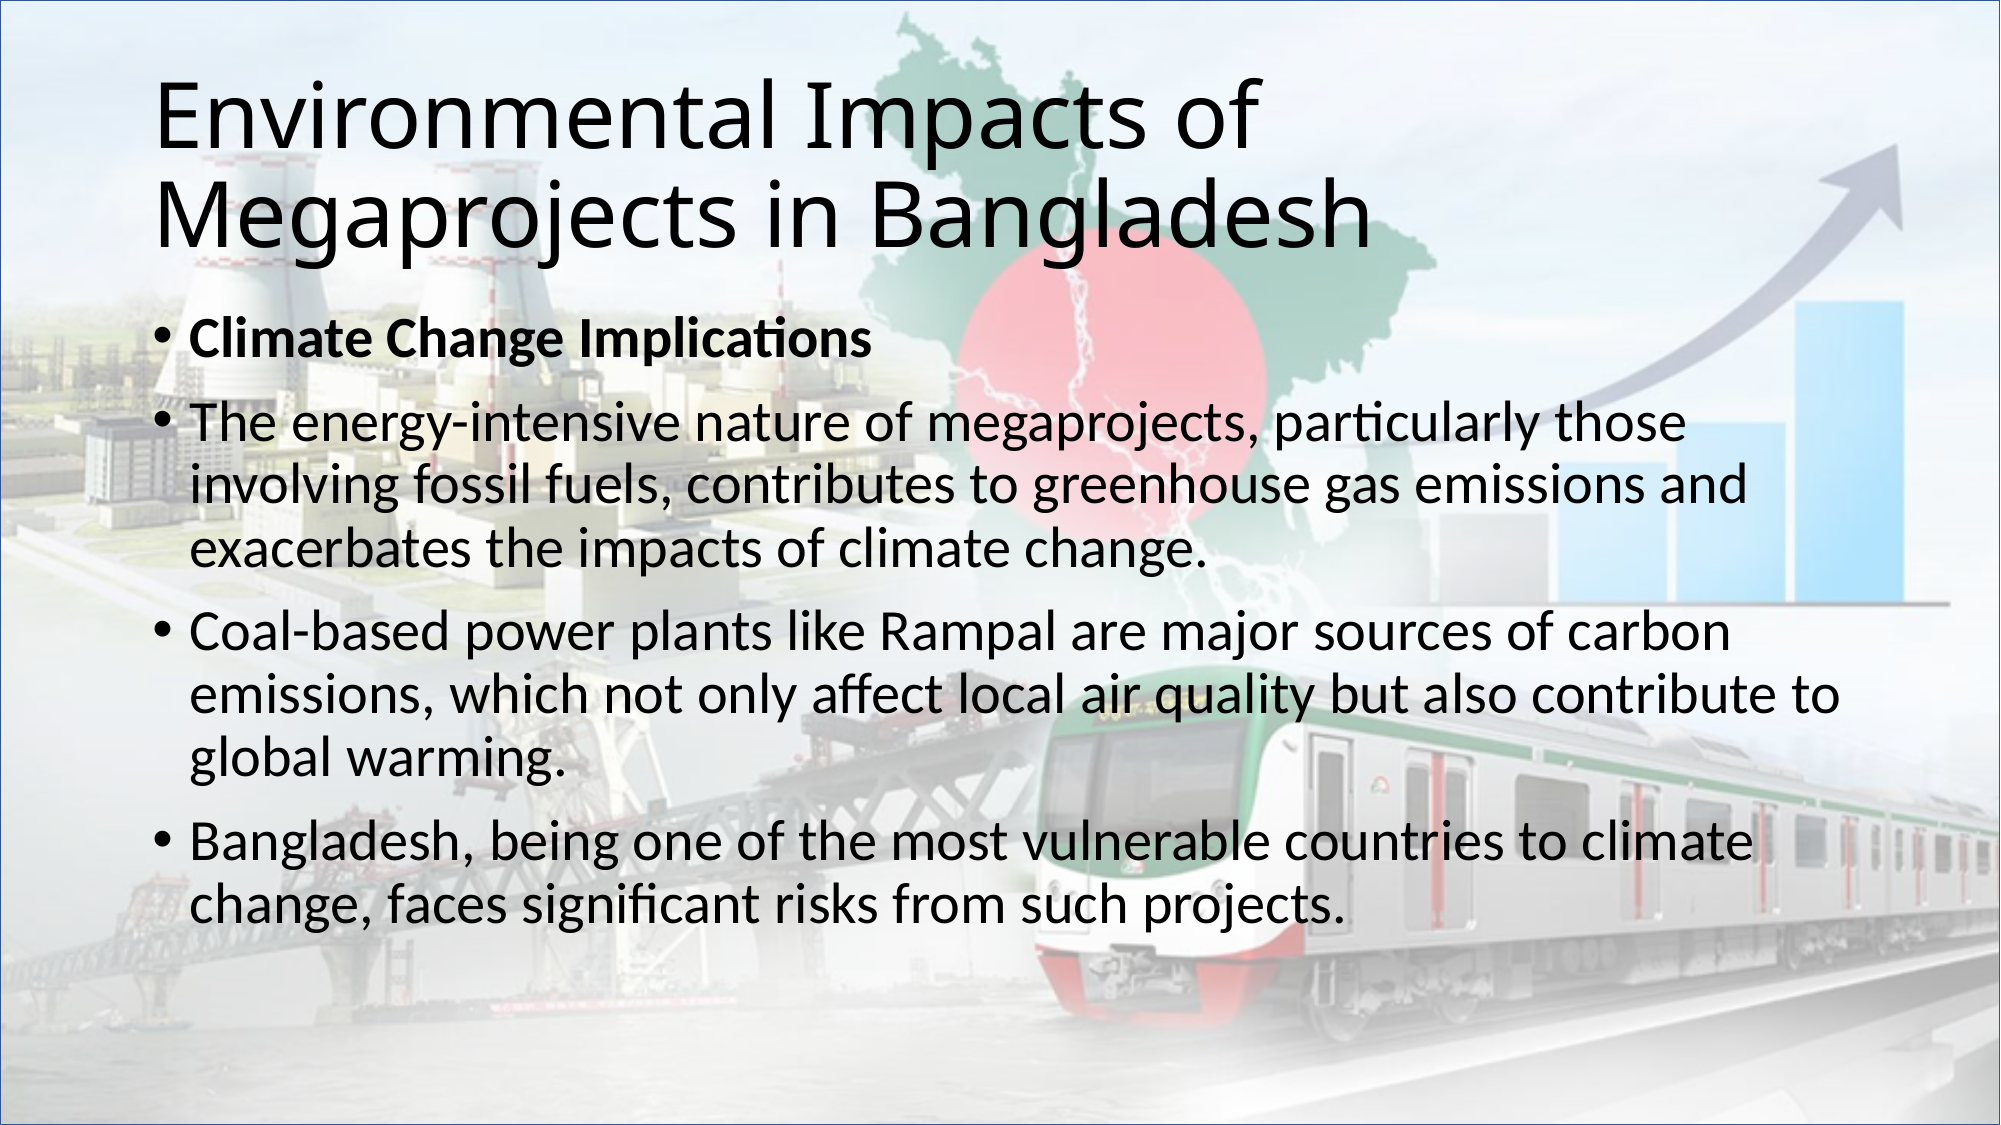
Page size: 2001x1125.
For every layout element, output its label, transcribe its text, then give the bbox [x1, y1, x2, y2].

text_box [0, 0, 2000, 1125]
title Environmental Impacts of Megaprojects in Bangladesh [137, 59, 1863, 278]
list Climate Change Implications The energy-intensive nature of megaprojects, particularly those involving fossil fuels, contributes to greenhouse gas emissions and exacerbates the impacts of climate change. Coal-based power plants like Rampal are major sources of carbon emissions, which not only affect local air quality but also contribute to global warming. Bangladesh, being one of the most vulnerable countries to climate change, faces significant risks from such projects. [137, 299, 1863, 1014]
